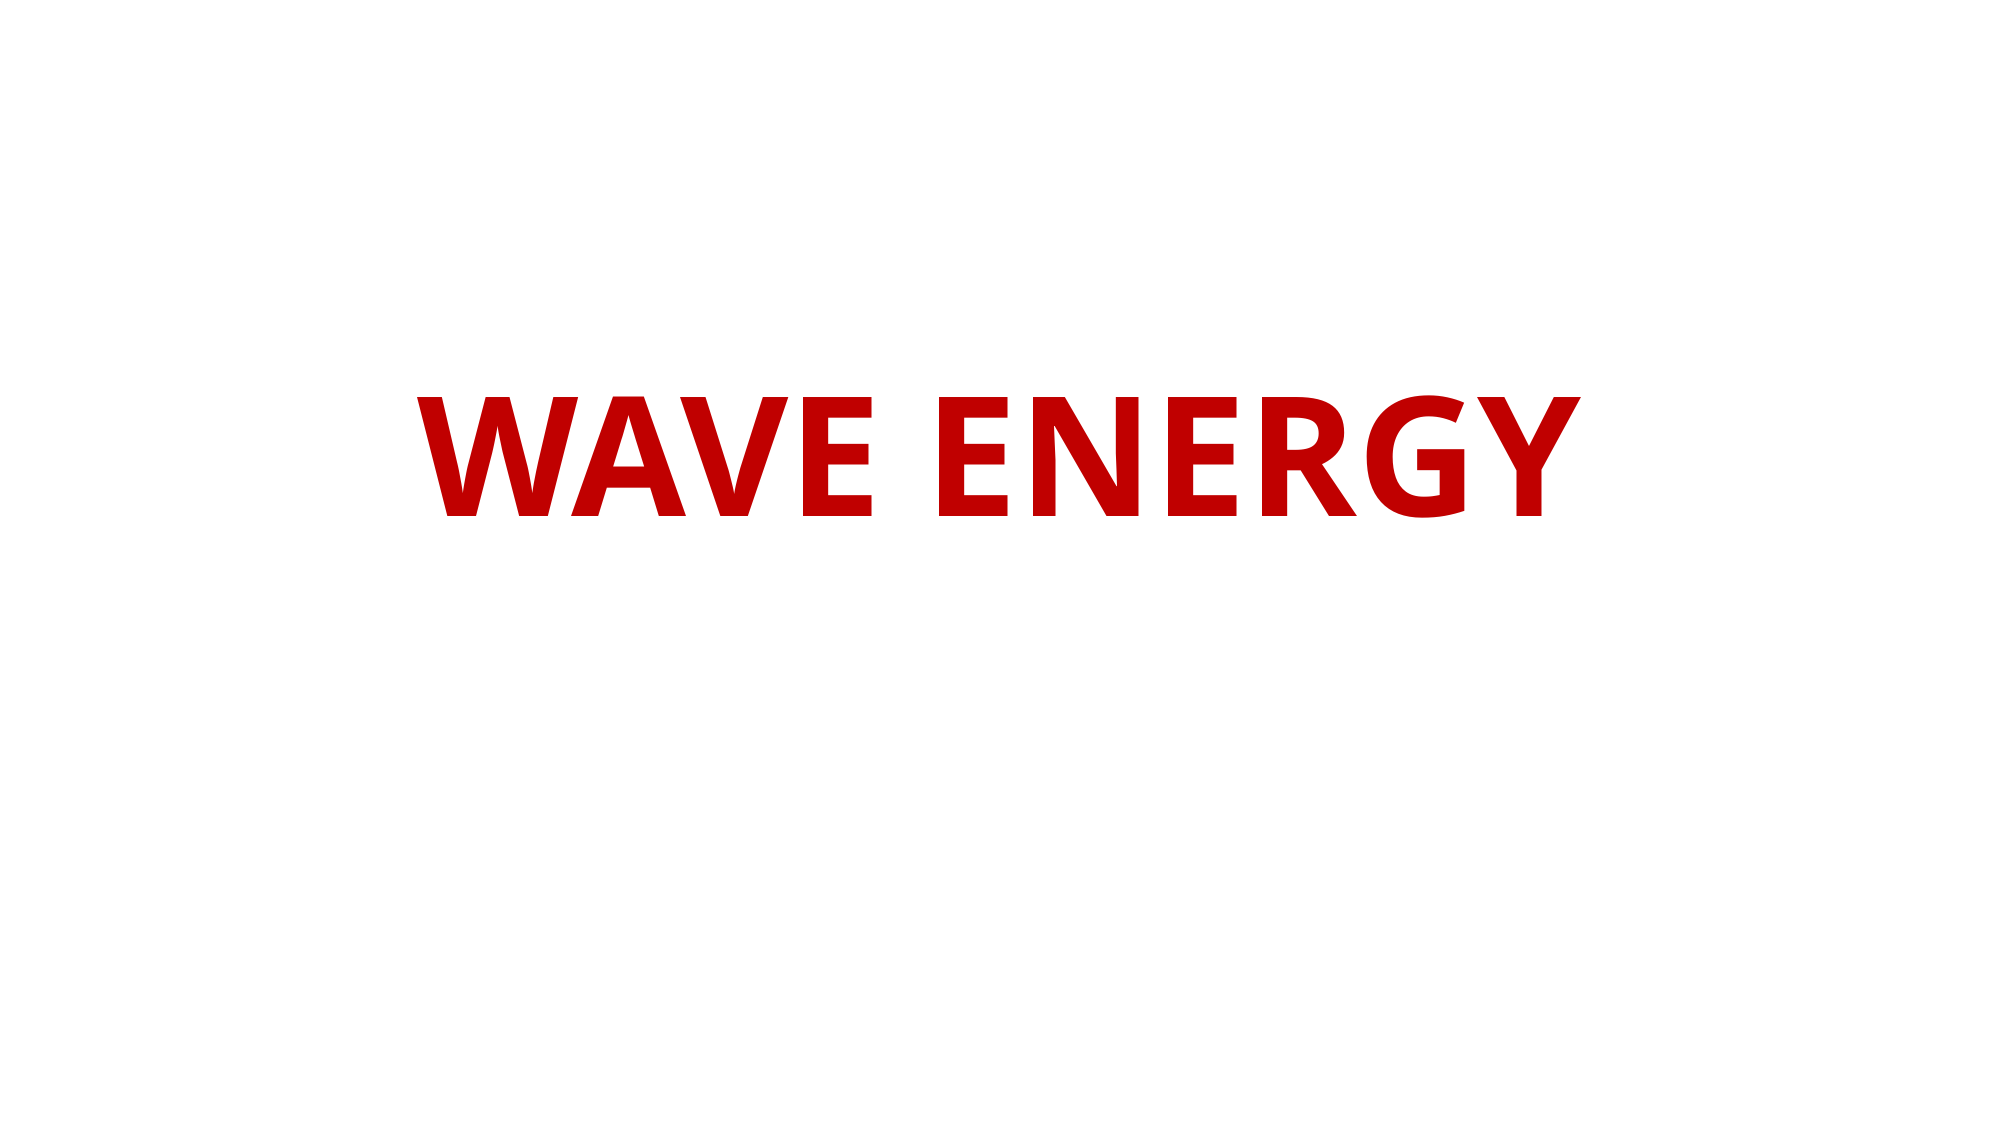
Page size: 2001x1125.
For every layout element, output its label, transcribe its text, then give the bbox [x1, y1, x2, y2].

title WAVE ENERGY [0, 0, 2000, 1125]
